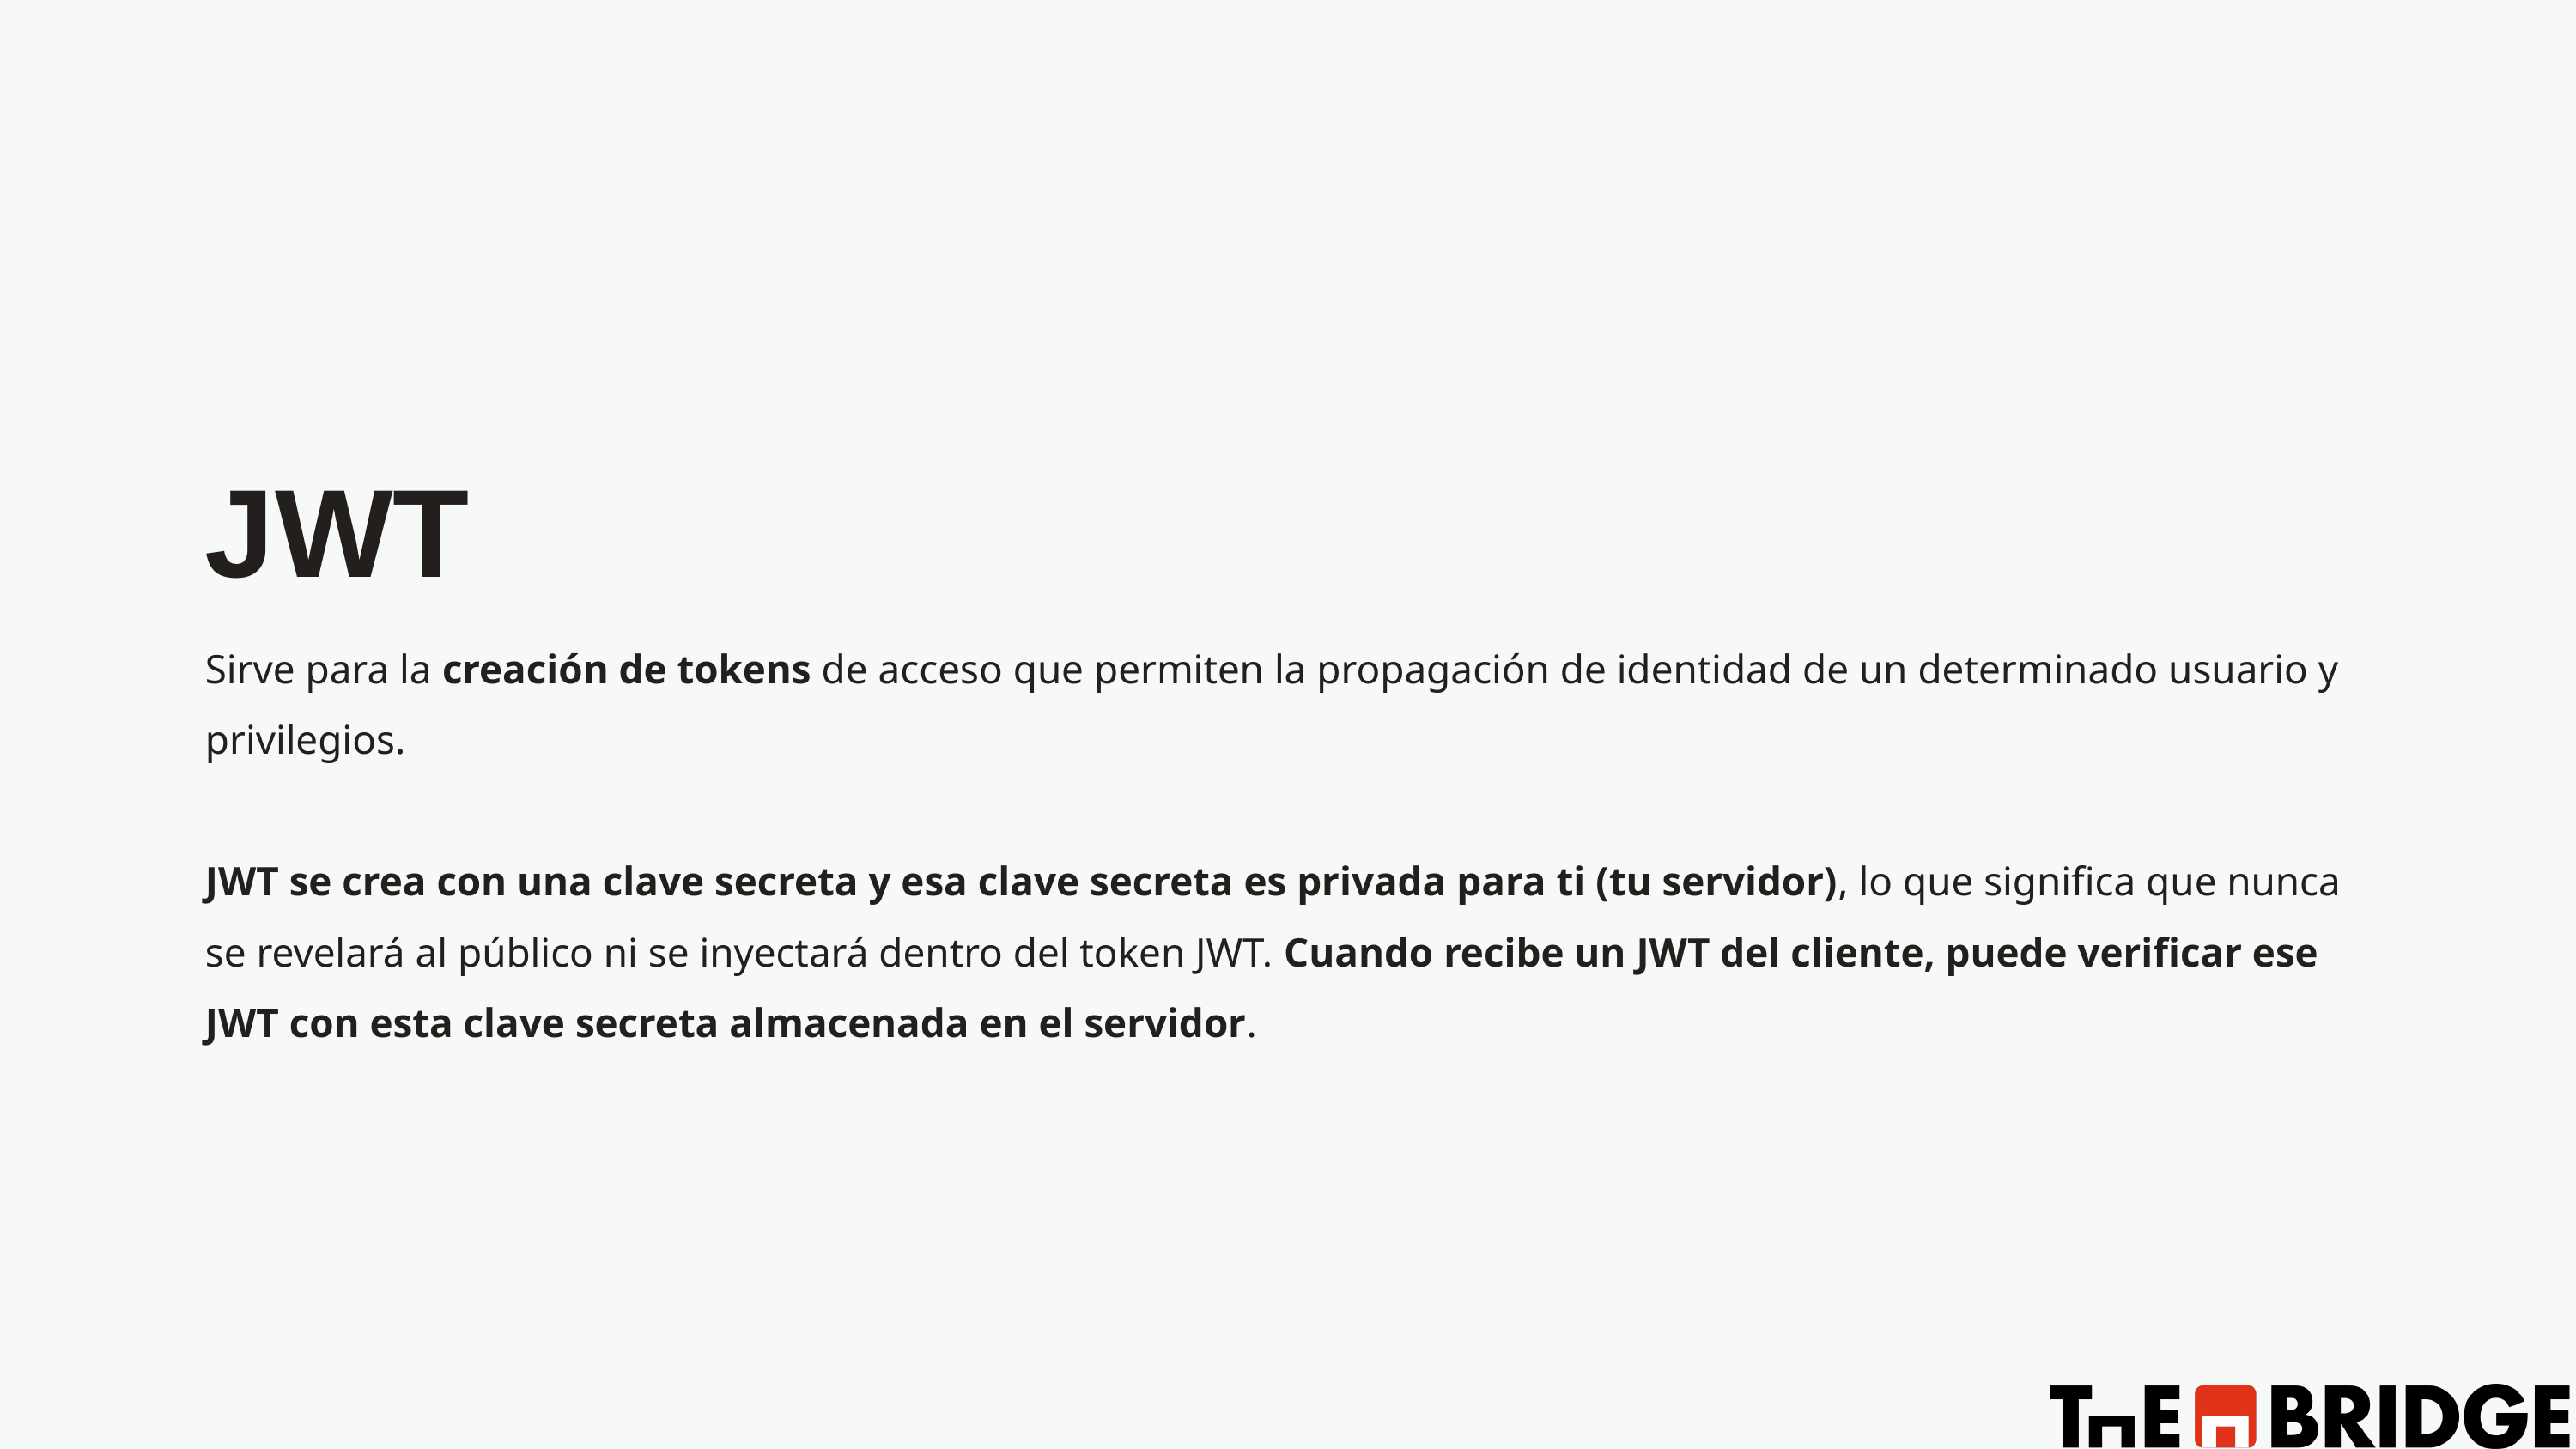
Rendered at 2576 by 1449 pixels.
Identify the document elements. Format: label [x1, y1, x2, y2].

picture [2050, 1384, 2576, 1449]
text_box [204, 421, 2372, 1027]
